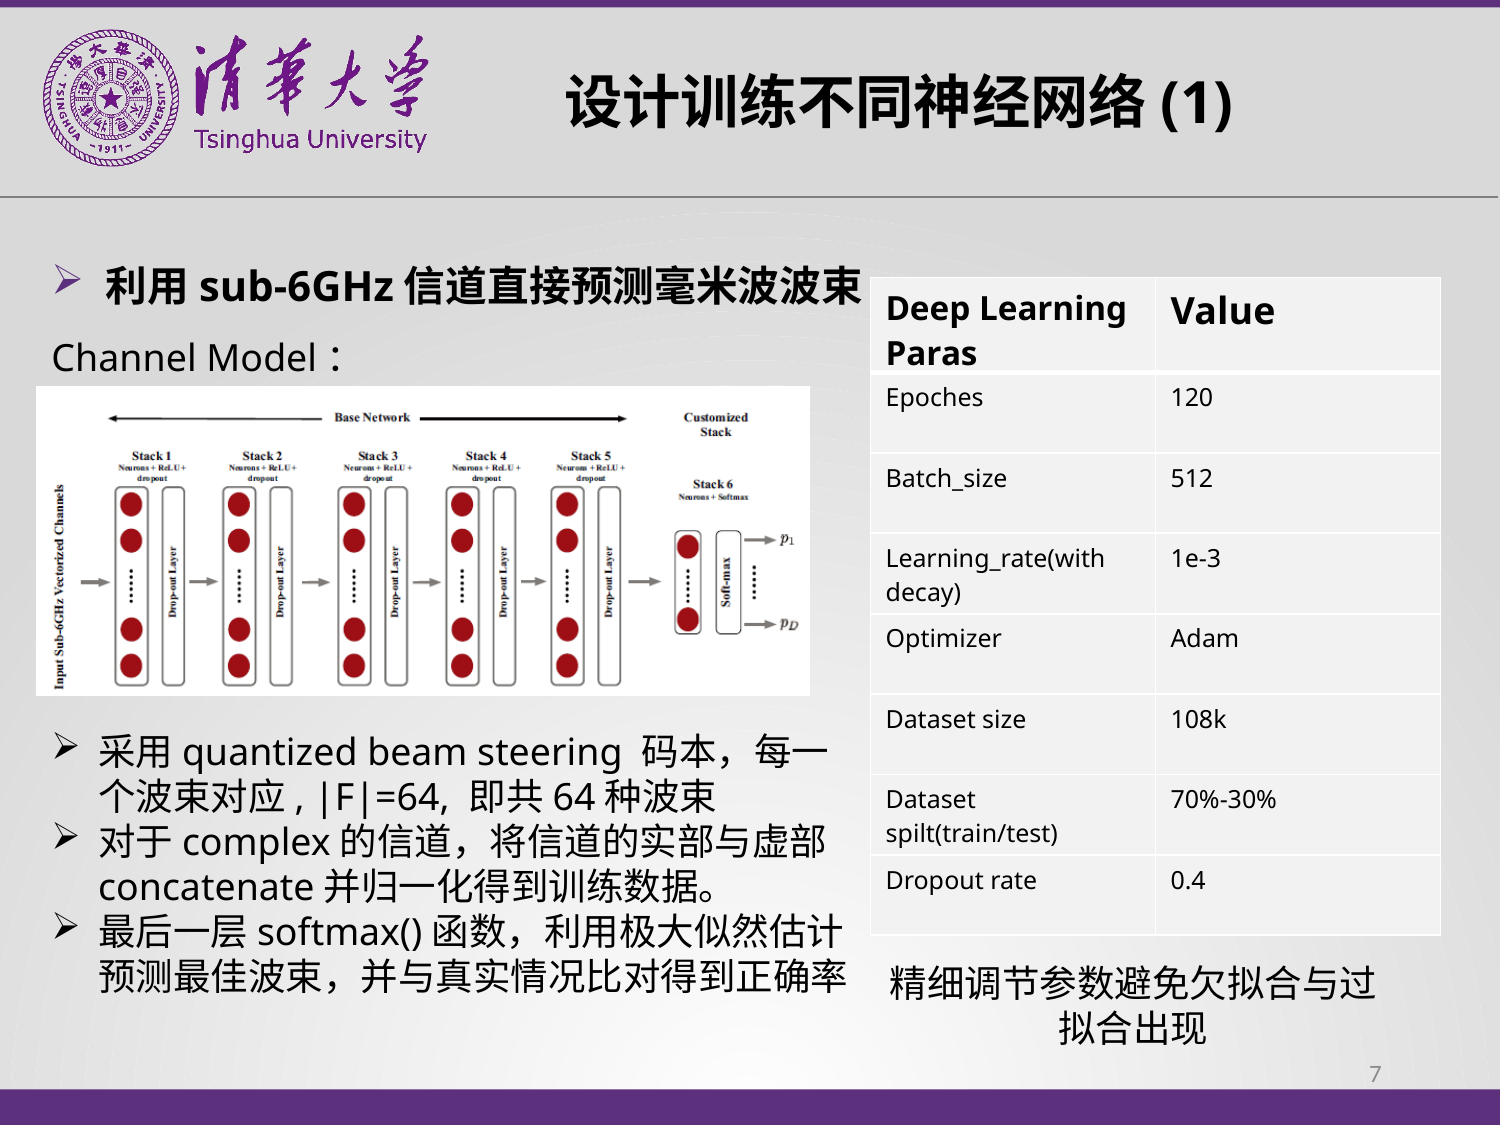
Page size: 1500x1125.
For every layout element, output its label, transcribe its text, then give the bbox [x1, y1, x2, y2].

picture [36, 386, 810, 696]
text_box Channel Model： [36, 326, 680, 386]
text_box [471, 0, 1500, 8]
table_cell Epoches [871, 375, 1155, 452]
table_cell 108k [1156, 695, 1440, 774]
table_cell Learning_rate(with decay) [871, 534, 1155, 613]
picture [0, 0, 471, 196]
table_cell 70%-30% [1156, 775, 1440, 854]
table_cell 1e-3 [1156, 534, 1440, 613]
text_box 精细调节参数避免欠拟合与过拟合出现 [870, 952, 1396, 1058]
table_header Value [1156, 278, 1440, 370]
table_cell Dataset size [871, 695, 1155, 774]
slide_number 7 [1059, 1042, 1397, 1103]
text_box 设计训练不同神经网络(1) [549, 57, 1249, 143]
text_box [0, 1088, 1500, 1125]
table_cell Optimizer [871, 615, 1155, 693]
text_box 利用sub-6GHz信道直接预测毫米波波束 [36, 252, 1009, 317]
table_cell 512 [1156, 454, 1440, 532]
table_cell 0.4 [1156, 856, 1440, 934]
table_header Deep Learning Paras [871, 278, 1155, 370]
table_cell 120 [1156, 375, 1440, 452]
table_cell Dataset spilt(train/test) [871, 775, 1155, 854]
table_cell Adam [1156, 615, 1440, 693]
table_cell Batch_size [871, 454, 1155, 532]
table_cell Dropout rate [871, 856, 1155, 934]
